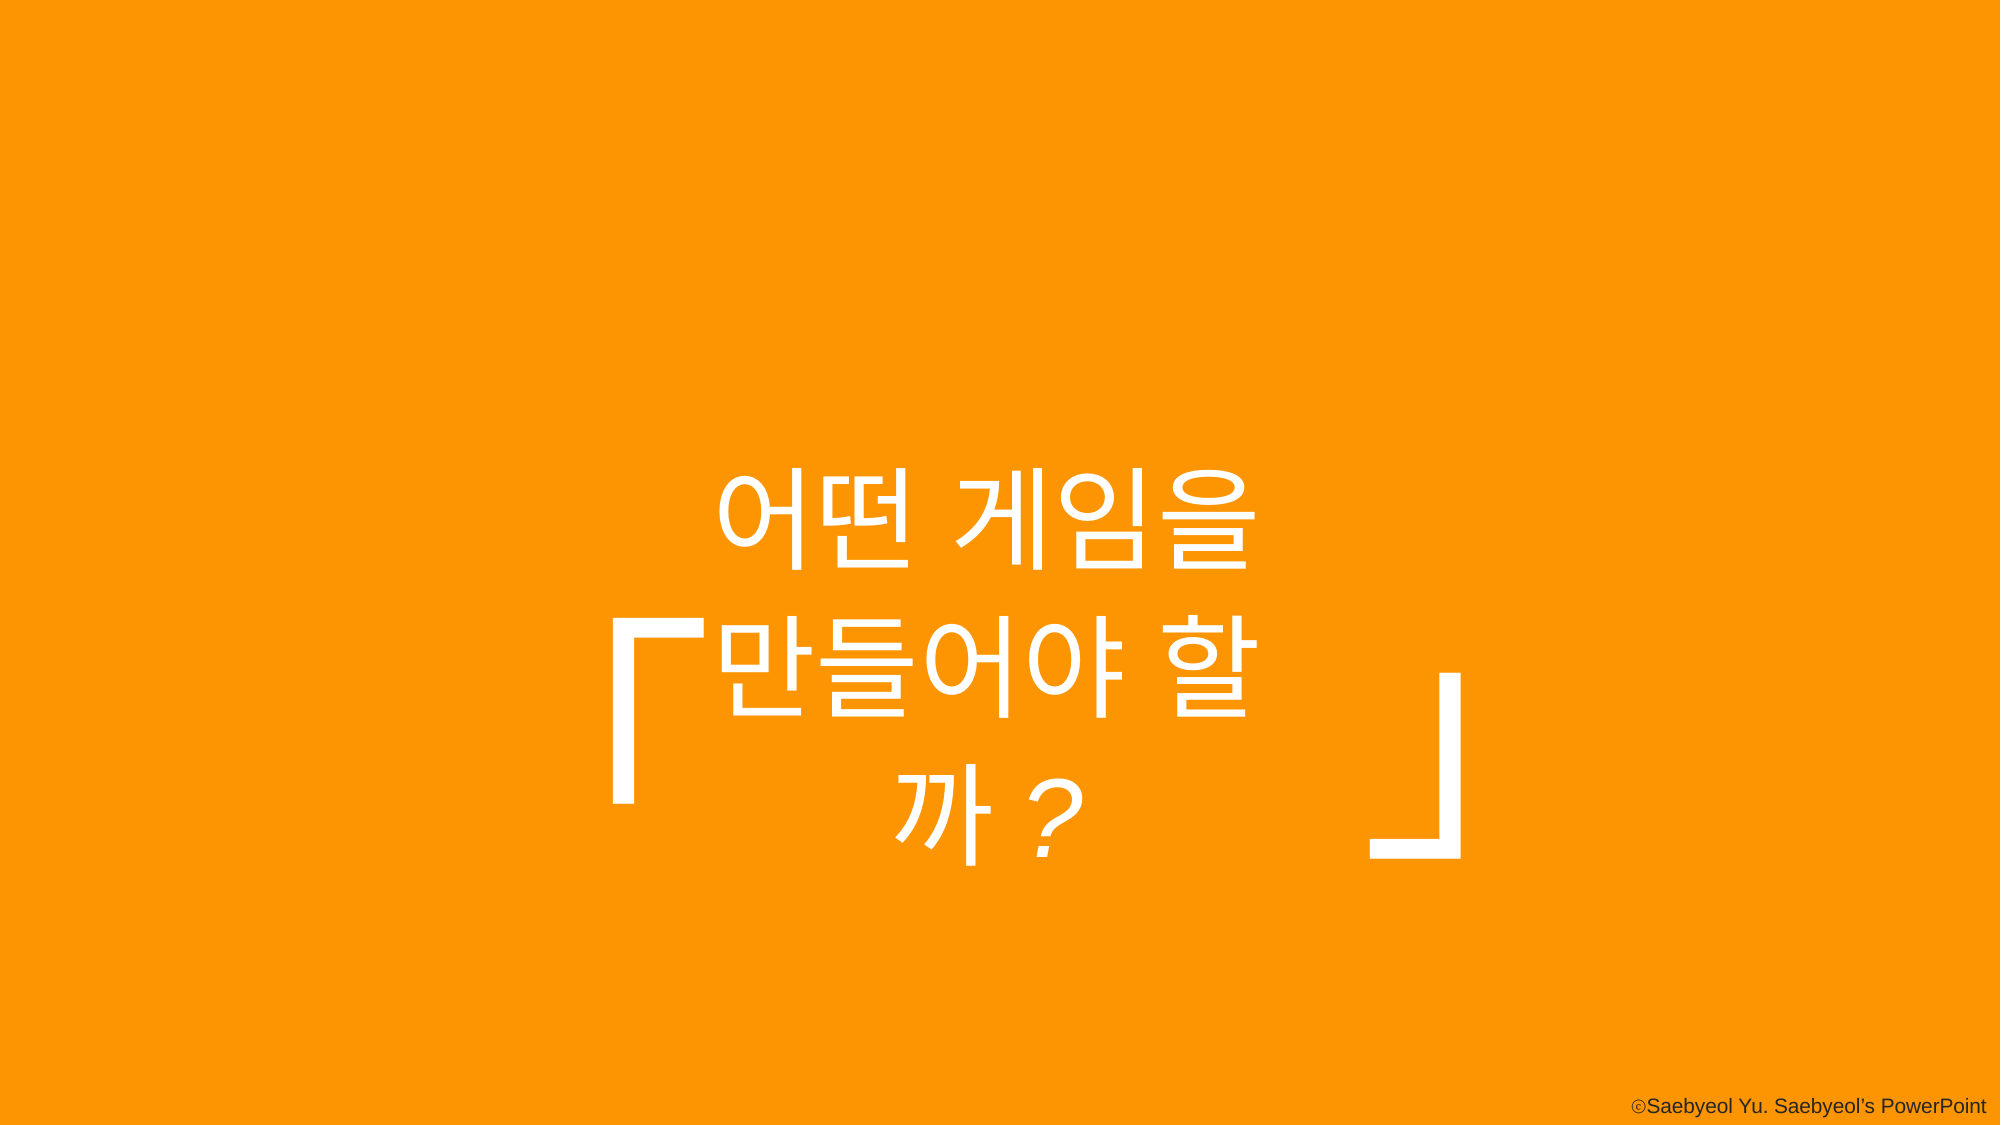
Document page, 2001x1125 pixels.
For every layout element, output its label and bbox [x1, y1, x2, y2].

text_box [411, 221, 1559, 904]
